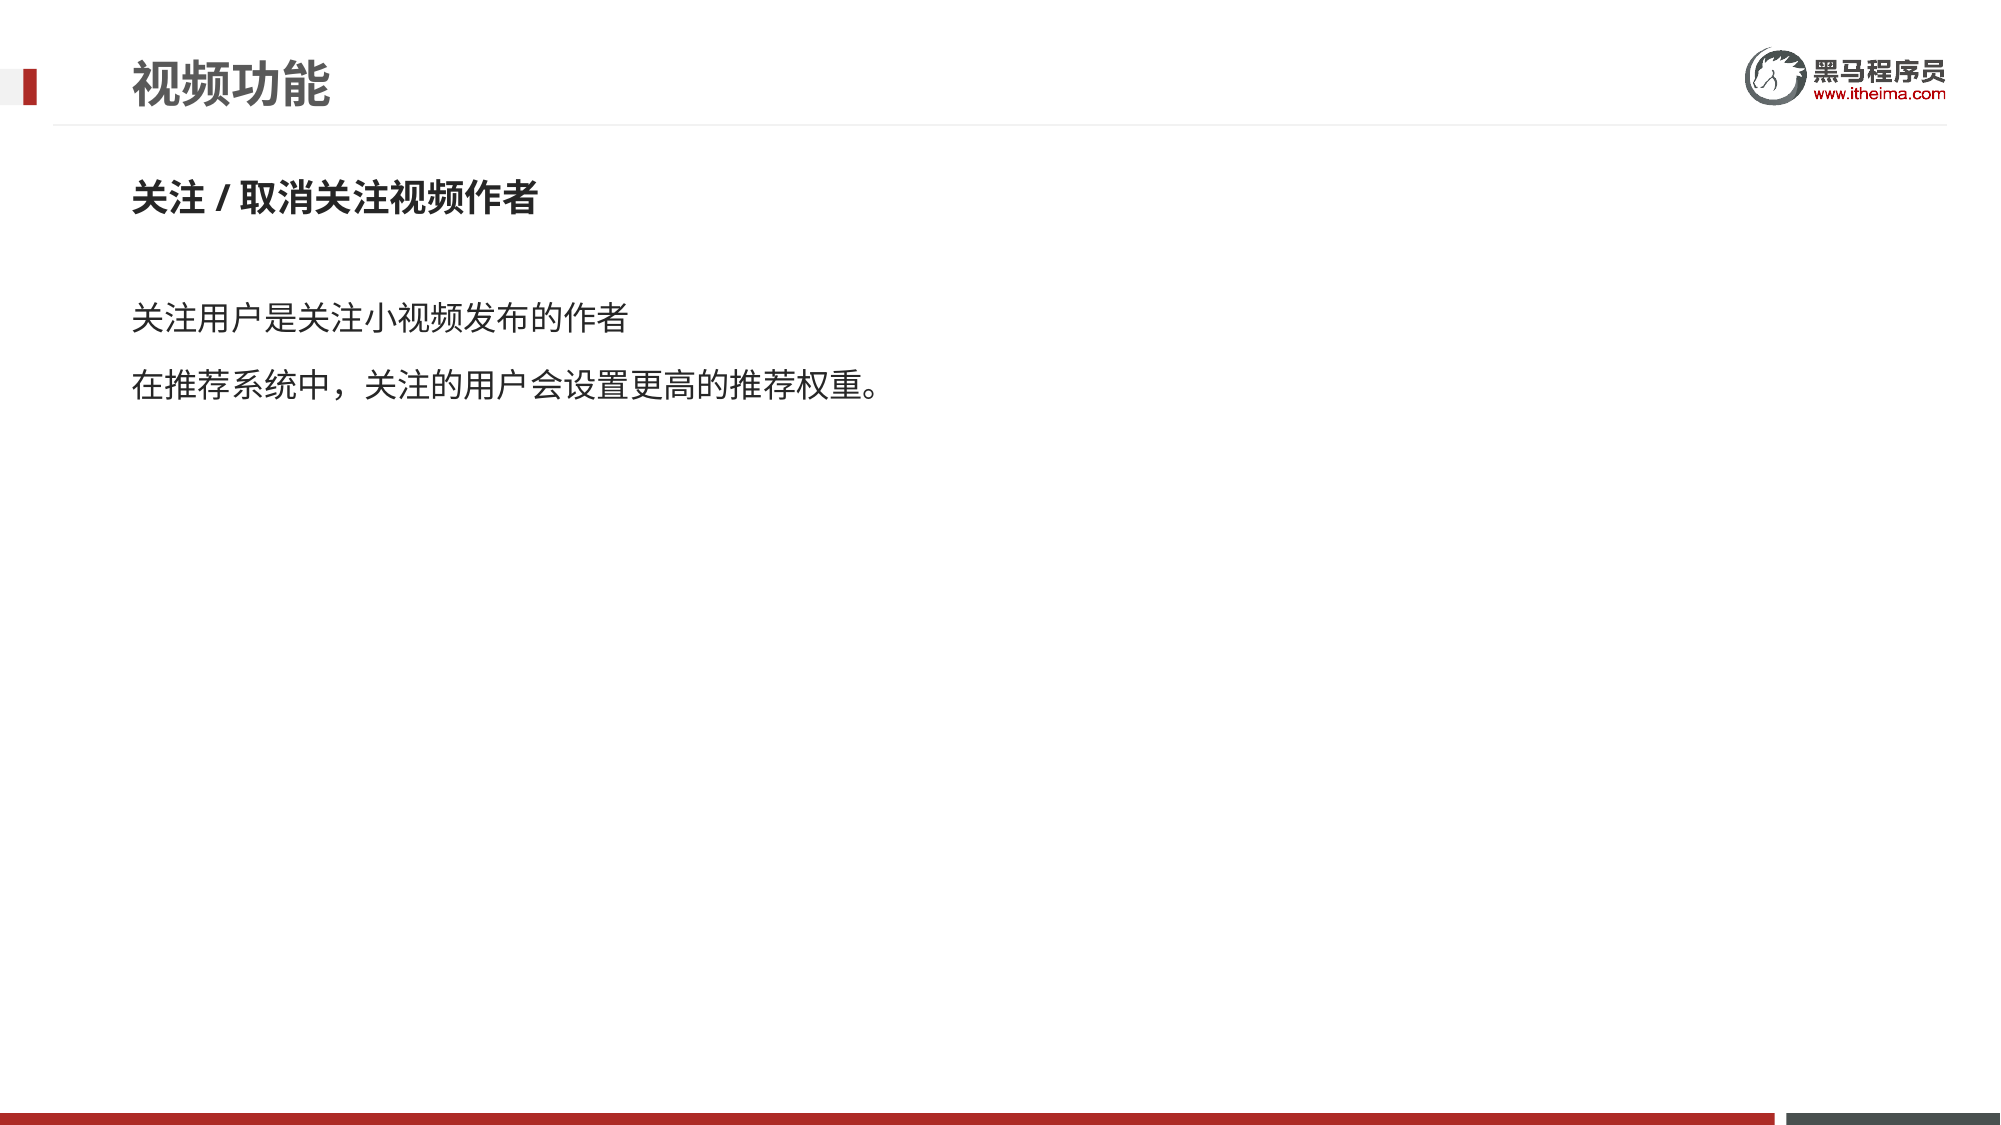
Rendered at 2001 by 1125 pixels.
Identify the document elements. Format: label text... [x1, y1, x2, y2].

title 视频功能 [116, 40, 1556, 125]
list 关注/取消关注视频作者 [116, 154, 1880, 239]
picture [1744, 46, 1946, 106]
list 关注用户是关注小视频发布的作者 在推荐系统中，关注的用户会设置更高的推荐权重。 [116, 270, 1880, 963]
